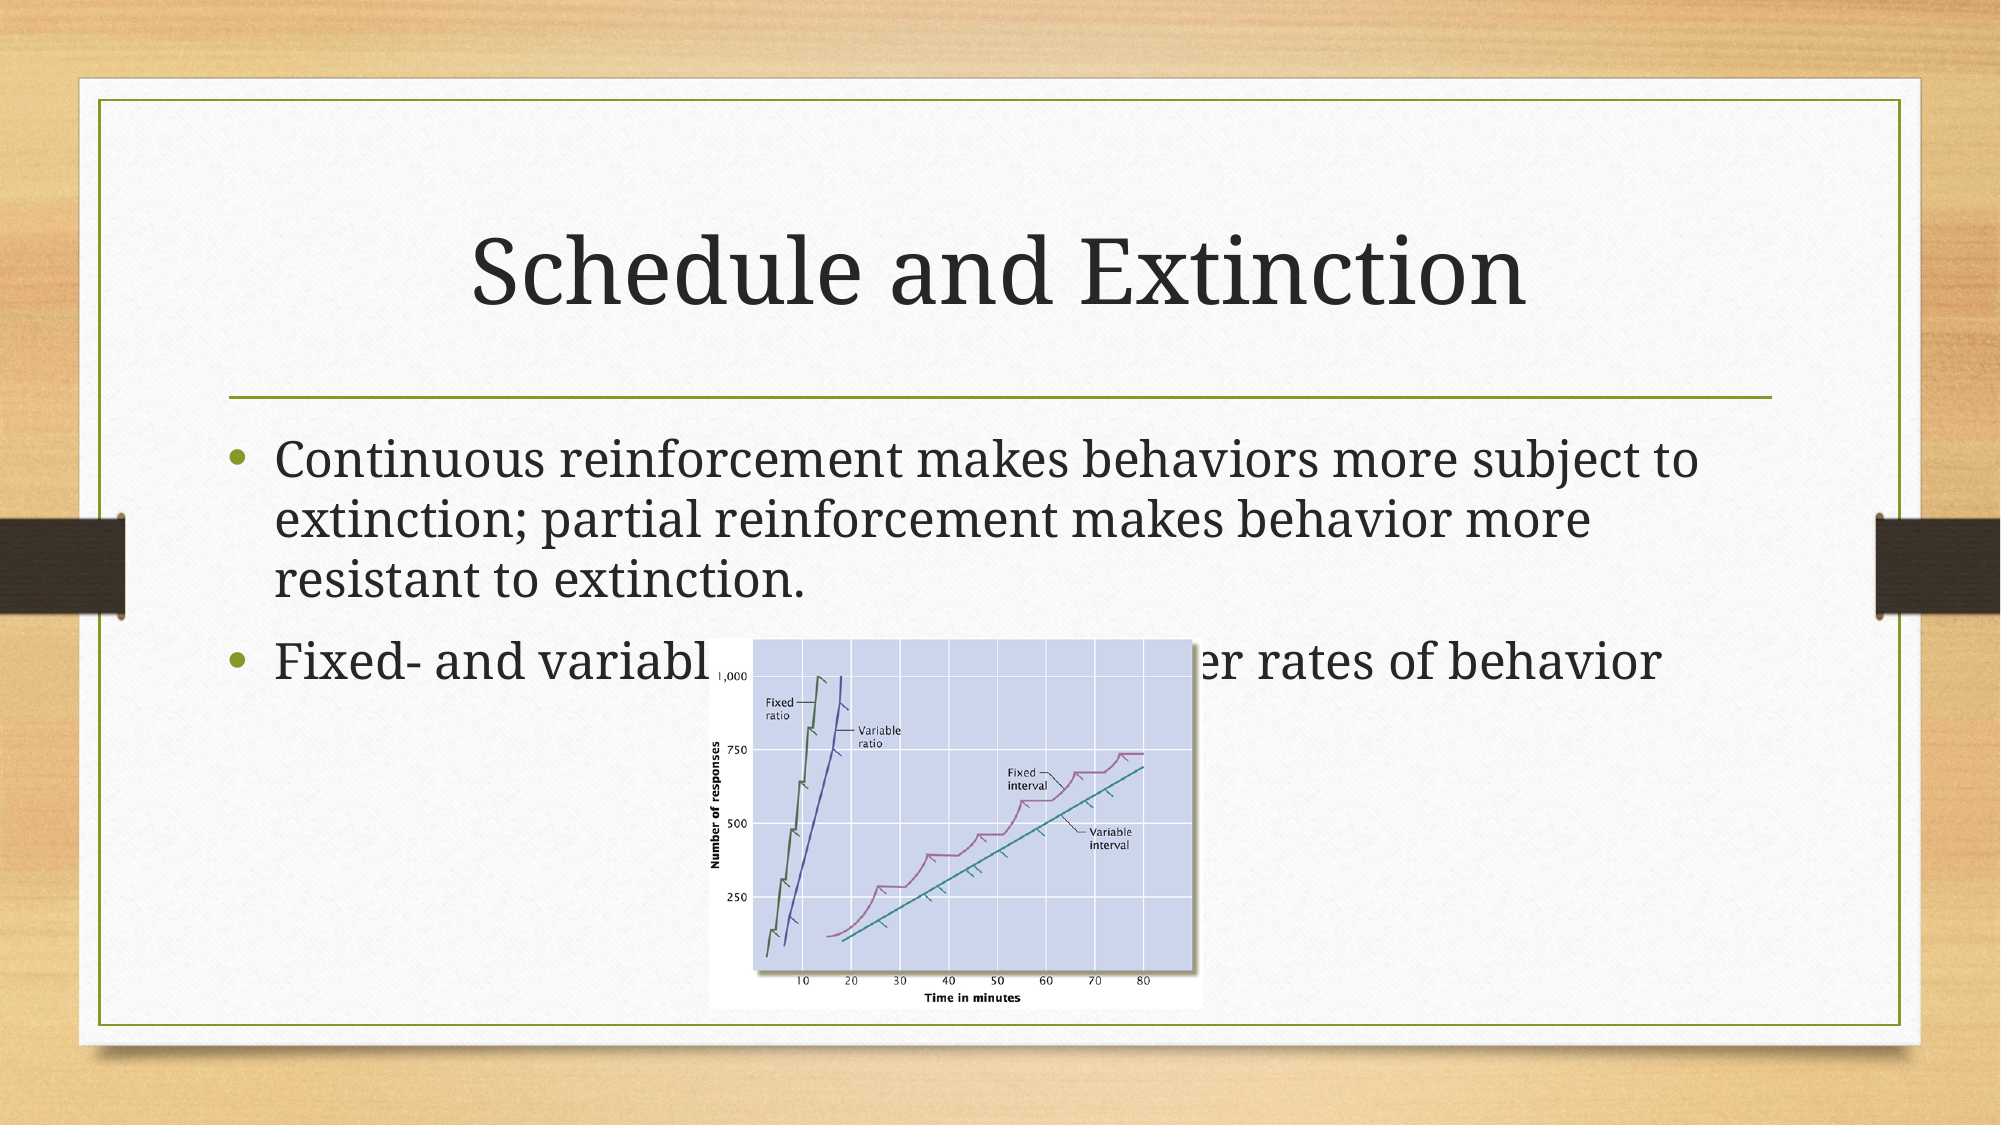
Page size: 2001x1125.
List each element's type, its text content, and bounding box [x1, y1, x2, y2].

list Continuous reinforcement makes behaviors more subject to extinction; partial reinforcement makes behavior more resistant to extinction. Fixed- and variable-ratio produce higher rates of behavior [212, 419, 1788, 964]
picture [0, 0, 2001, 1125]
title Schedule and Extinction [212, 161, 1788, 375]
